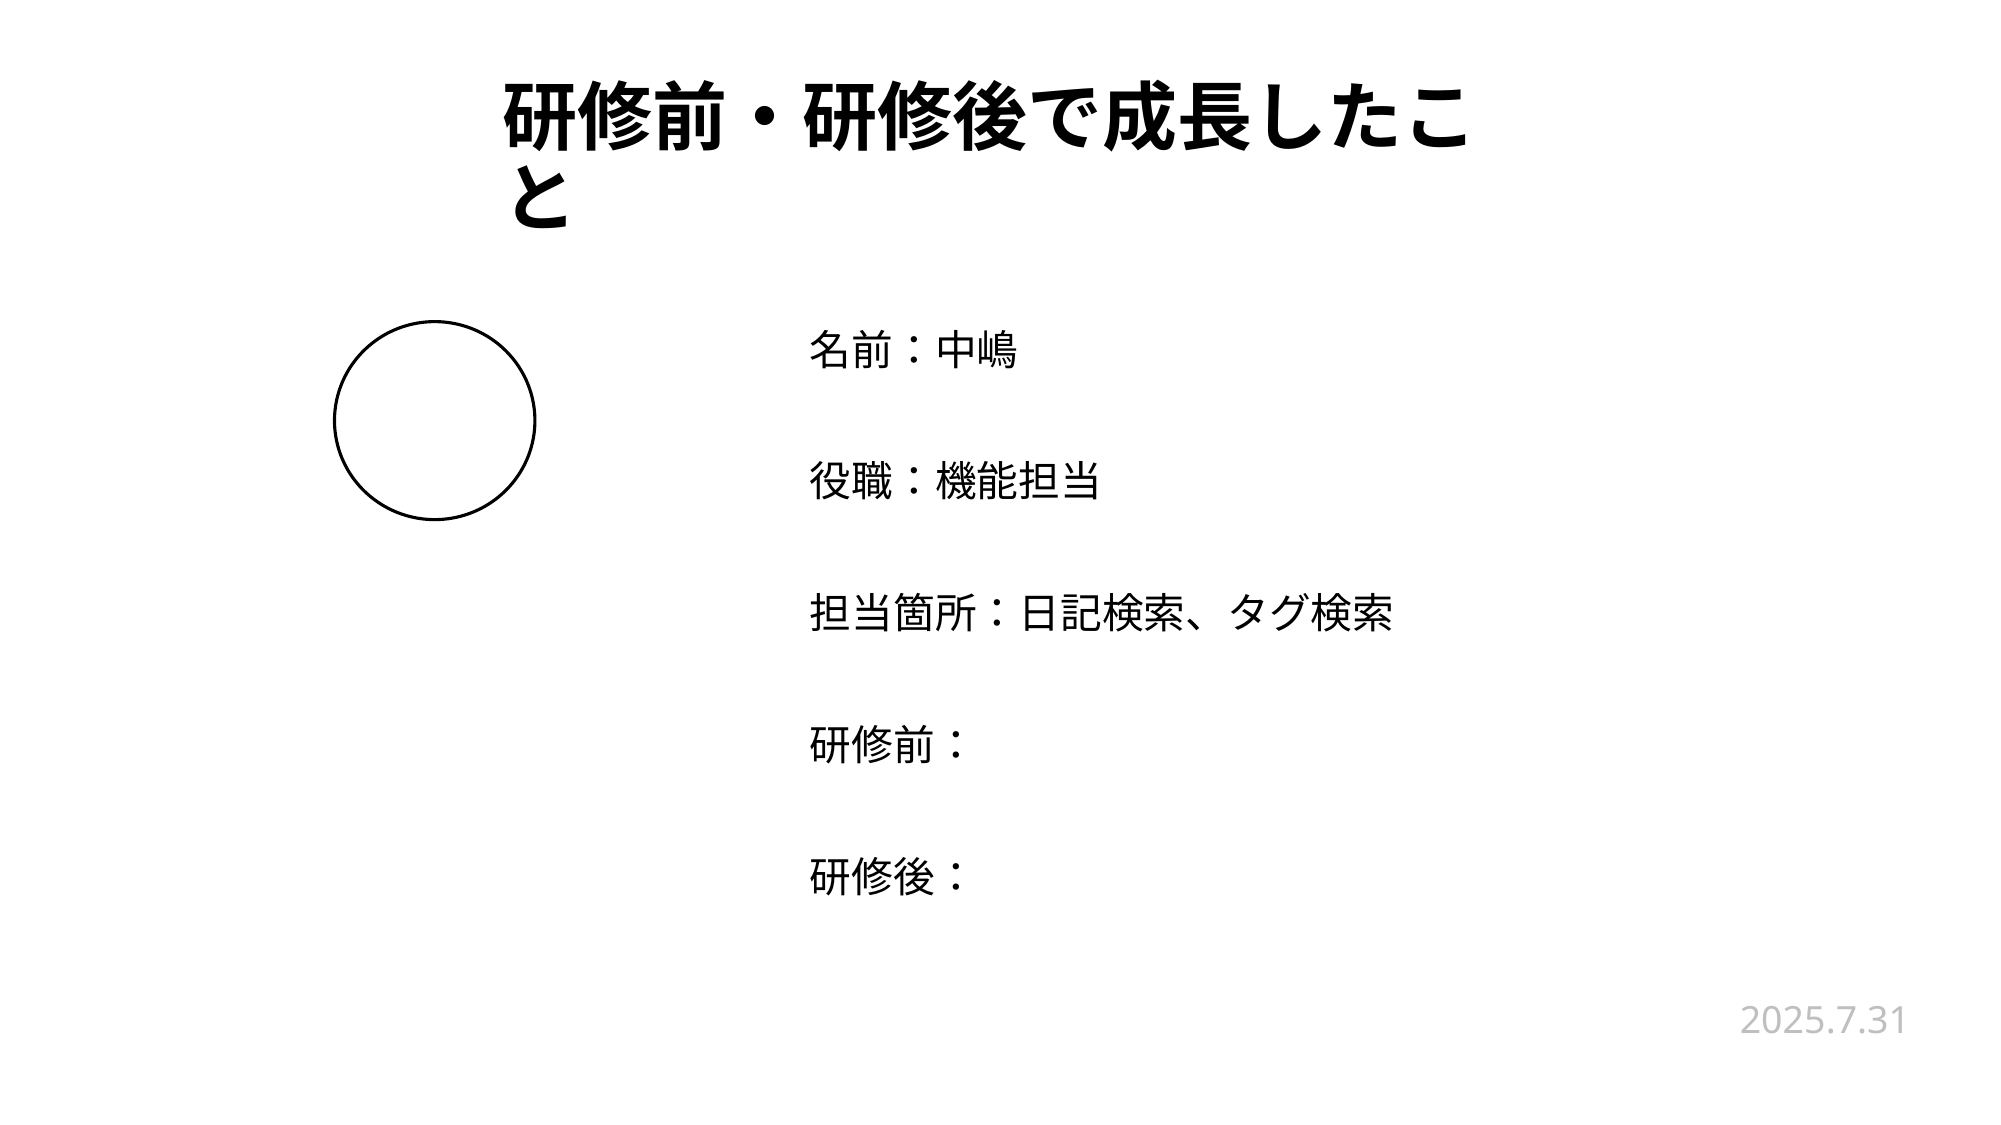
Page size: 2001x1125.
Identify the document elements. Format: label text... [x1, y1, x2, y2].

list 名前：中嶋 役職：機能担当 担当箇所：日記検索、タグ検索 研修前： 研修後： [794, 321, 1910, 944]
text_box 2025.7.31 [1648, 962, 2000, 1074]
title 研修前・研修後で成長したこと [487, 61, 1554, 260]
text_box [332, 320, 537, 522]
